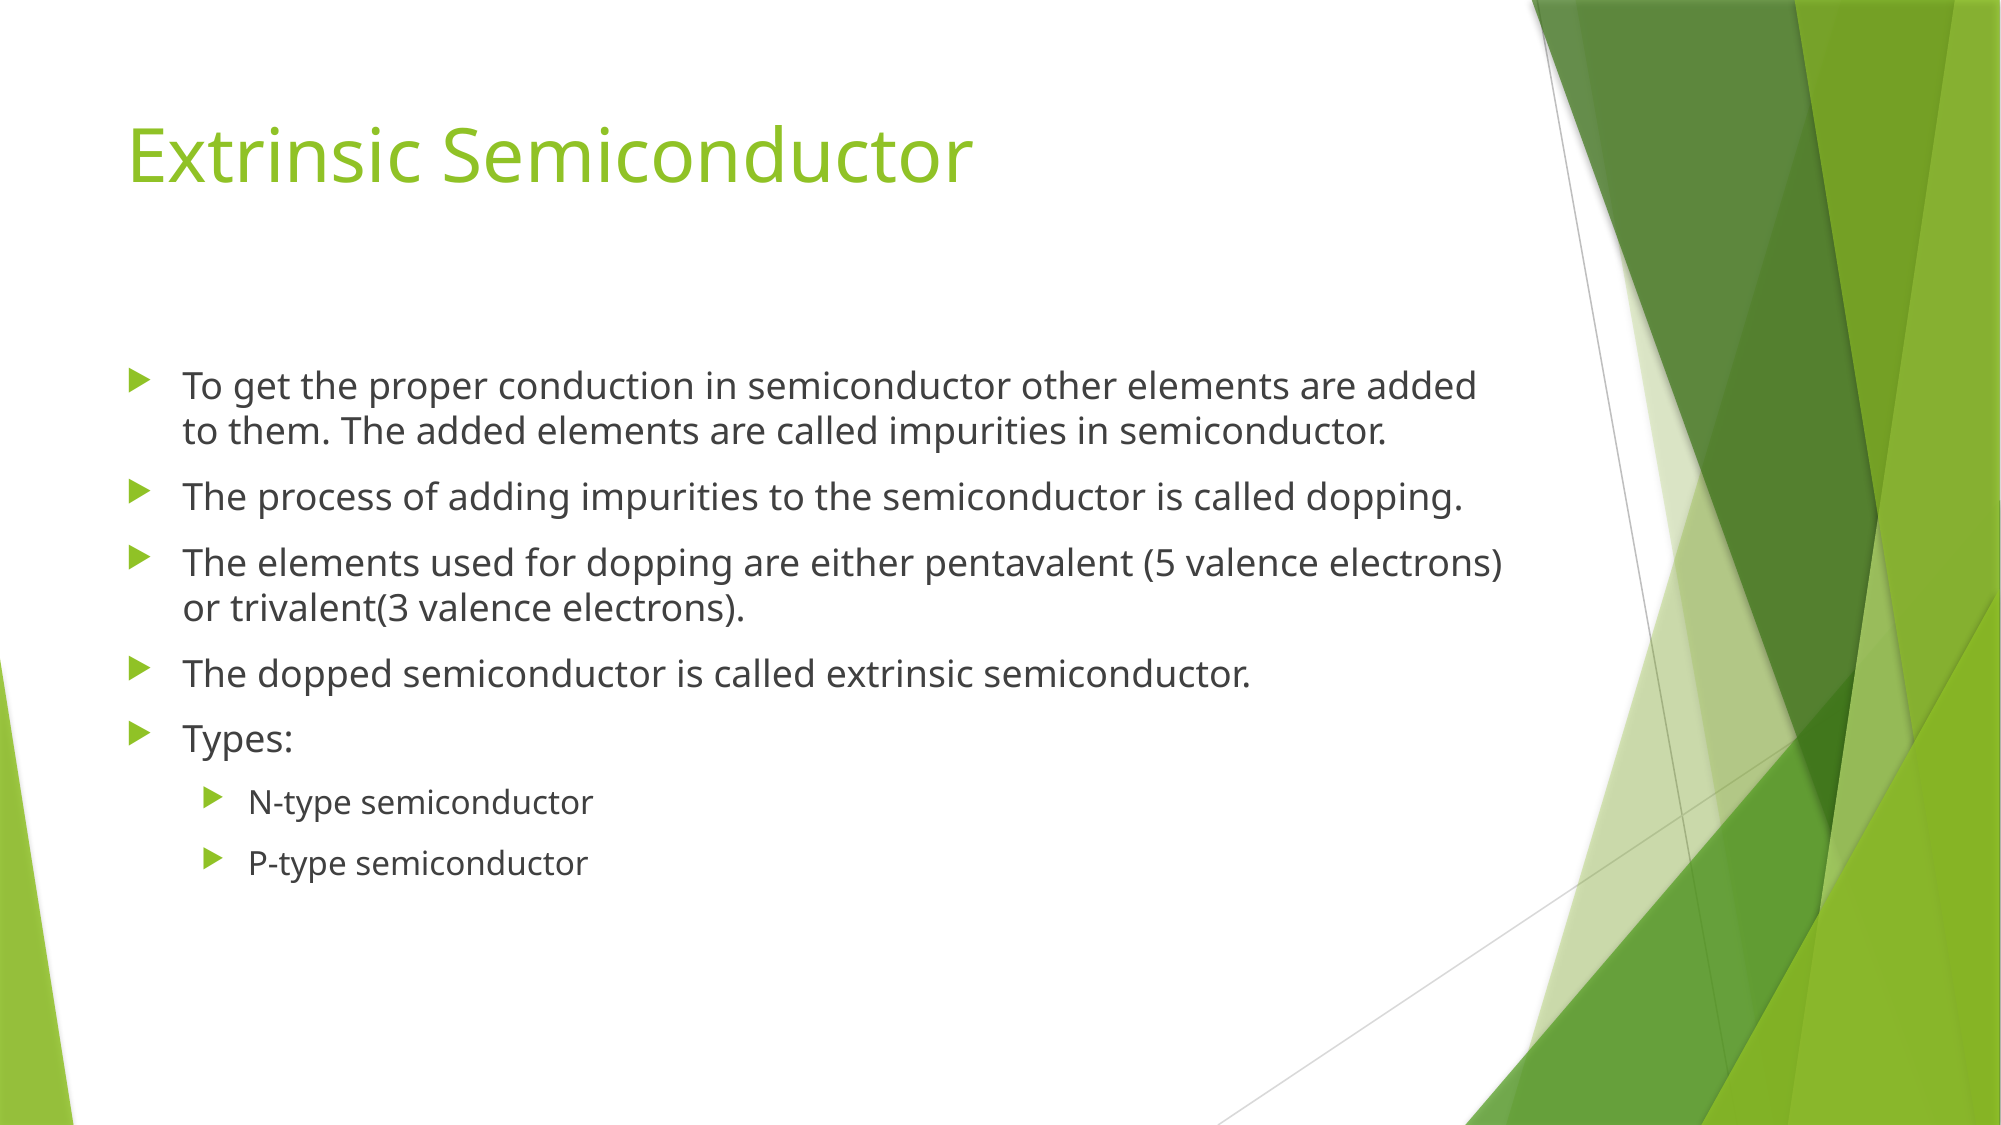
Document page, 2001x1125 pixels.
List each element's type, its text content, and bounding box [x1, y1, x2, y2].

list To get the proper conduction in semiconductor other elements are added to them. The added elements are called impurities in semiconductor. The process of adding impurities to the semiconductor is called dopping. The elements used for dopping are either pentavalent (5 valence electrons) or trivalent(3 valence electrons). The dopped semiconductor is called extrinsic semiconductor. Types: N-type semiconductor P-type semiconductor [111, 354, 1522, 992]
title Extrinsic Semiconductor [111, 99, 1522, 317]
